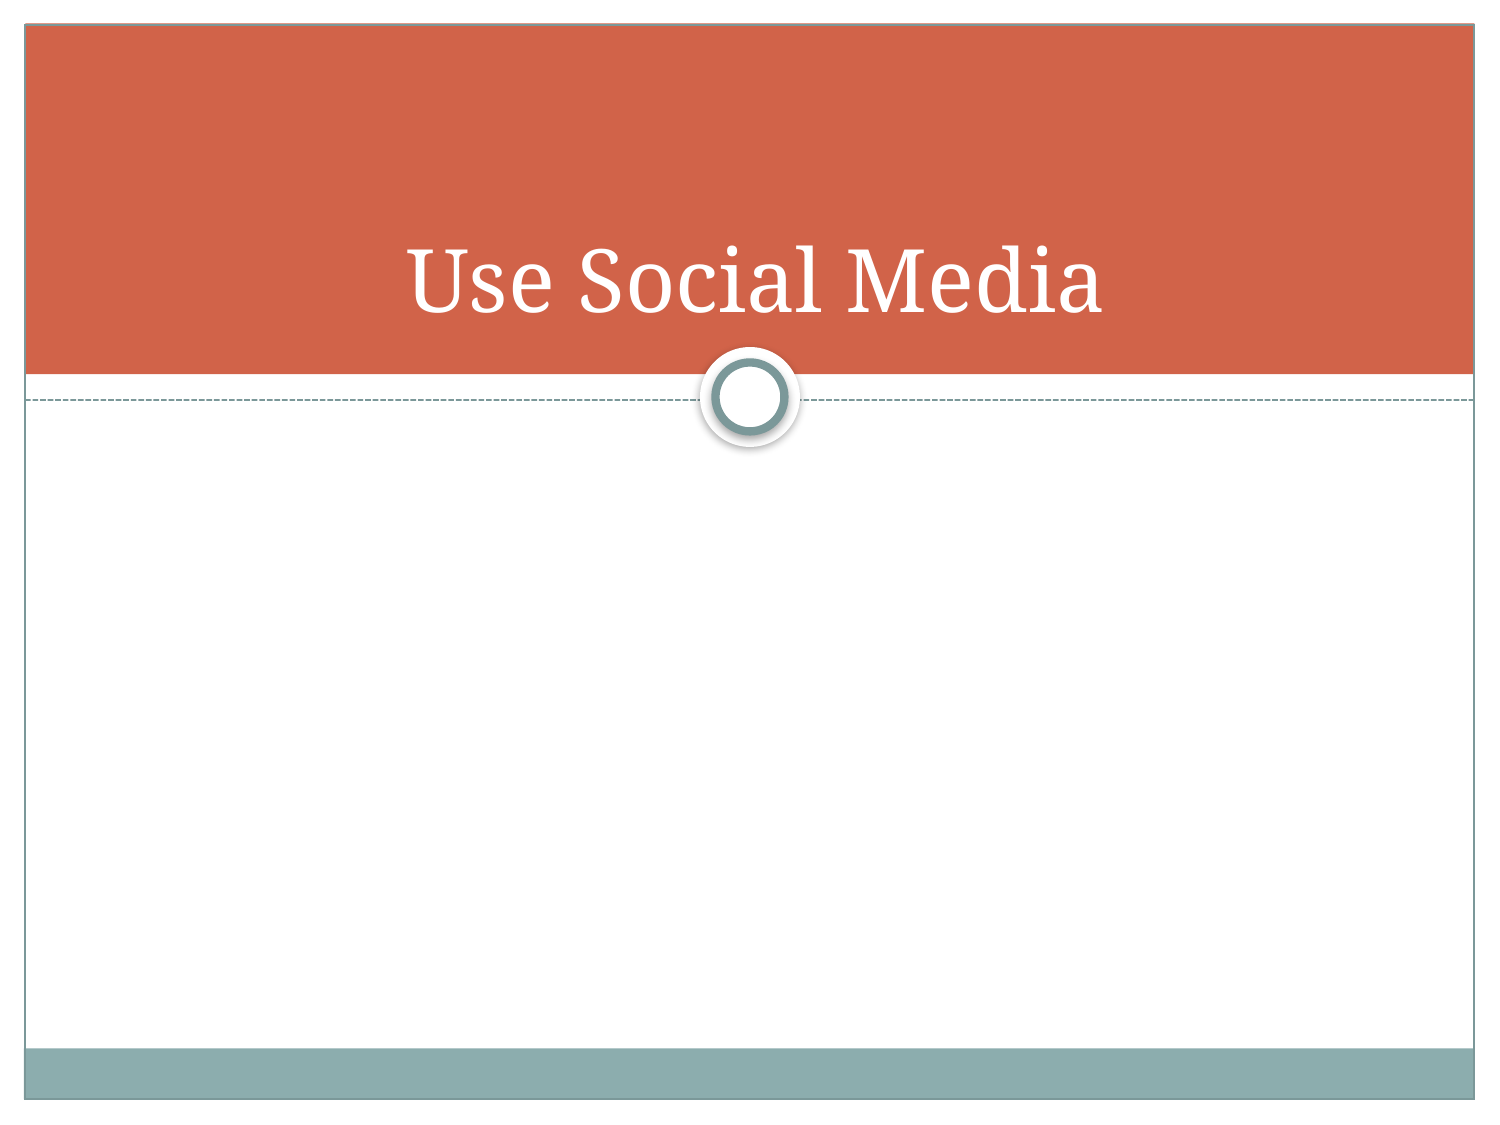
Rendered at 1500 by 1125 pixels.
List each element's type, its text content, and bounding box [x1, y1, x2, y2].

title Use Social Media [118, 87, 1394, 338]
